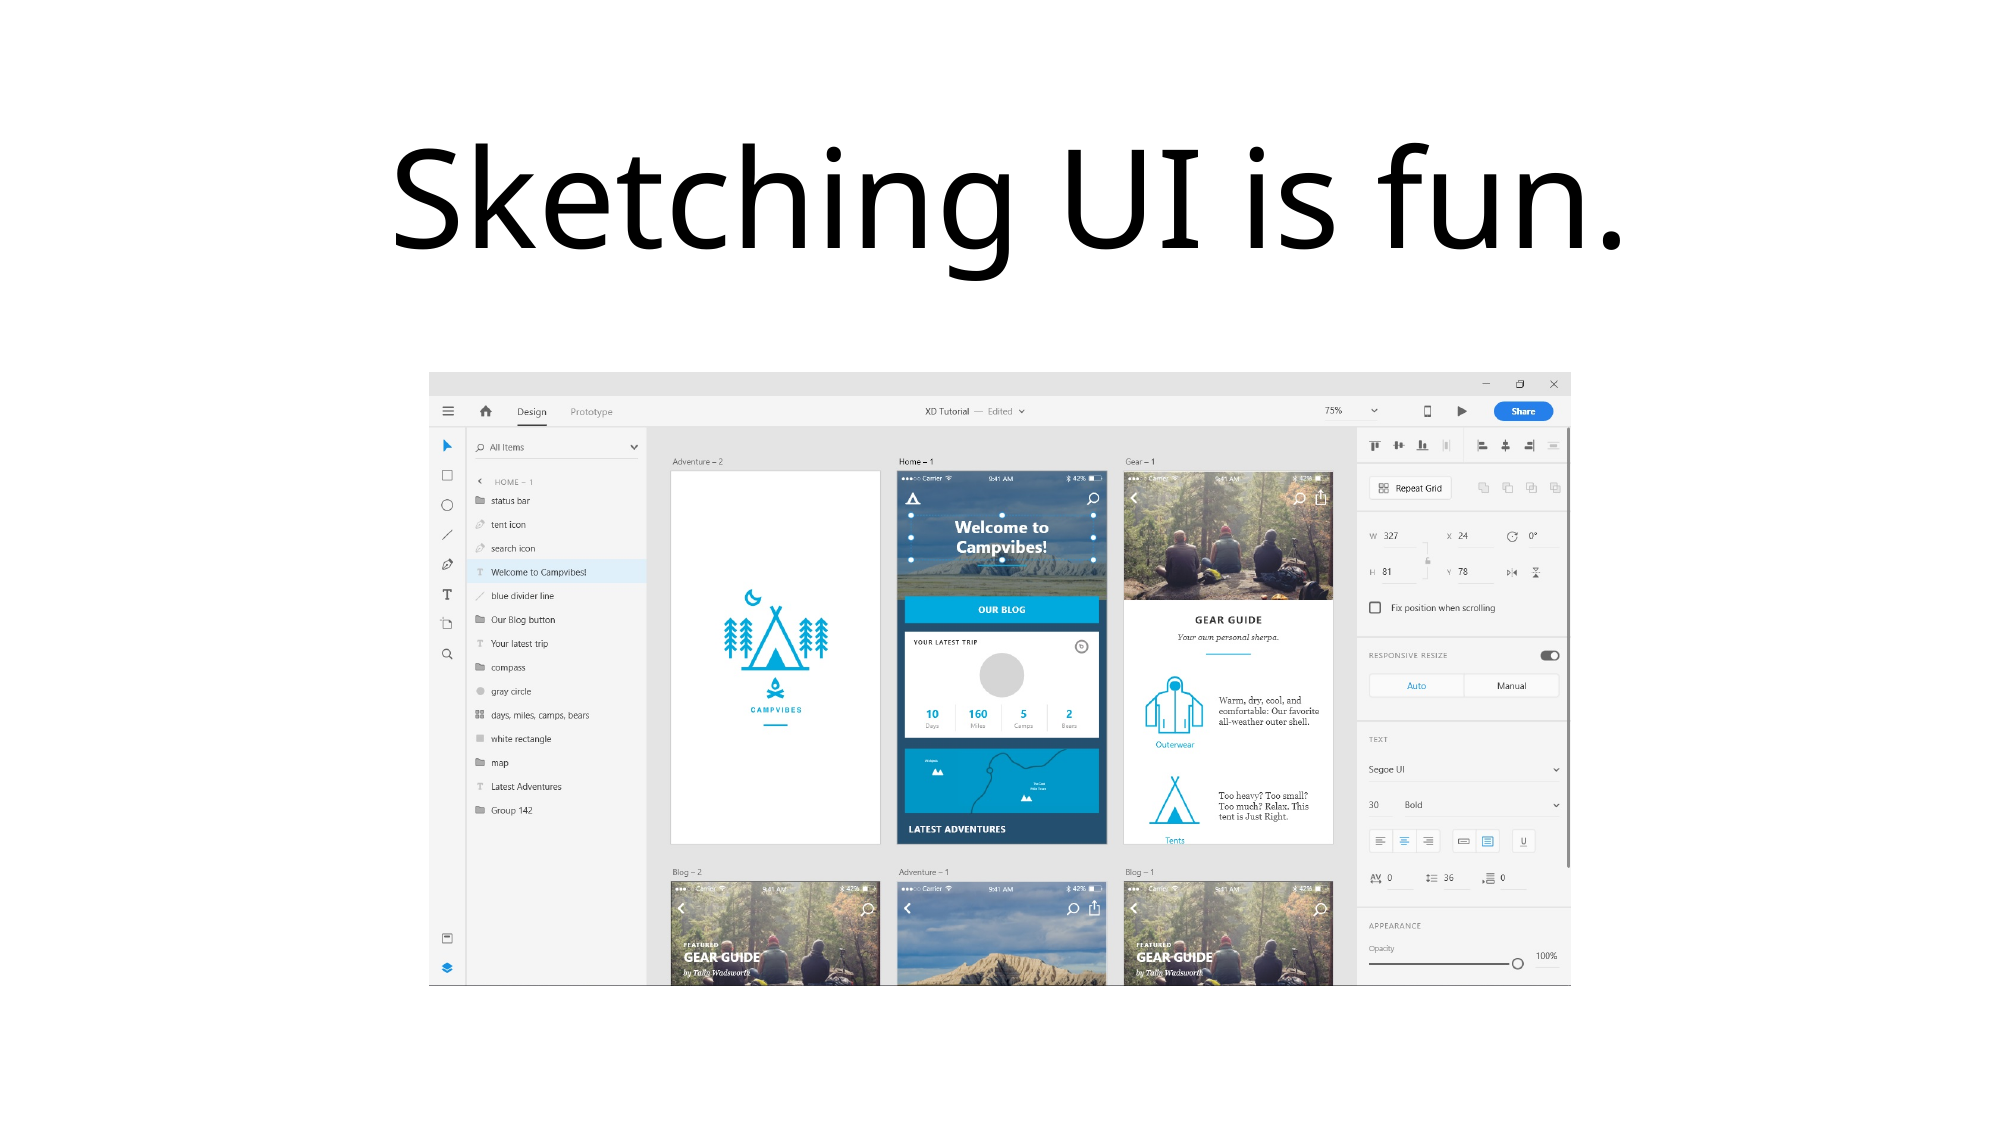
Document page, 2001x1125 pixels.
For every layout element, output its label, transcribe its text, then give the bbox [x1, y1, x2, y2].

picture [429, 372, 1571, 986]
text_box Sketching UI is fun. [322, 103, 1699, 284]
